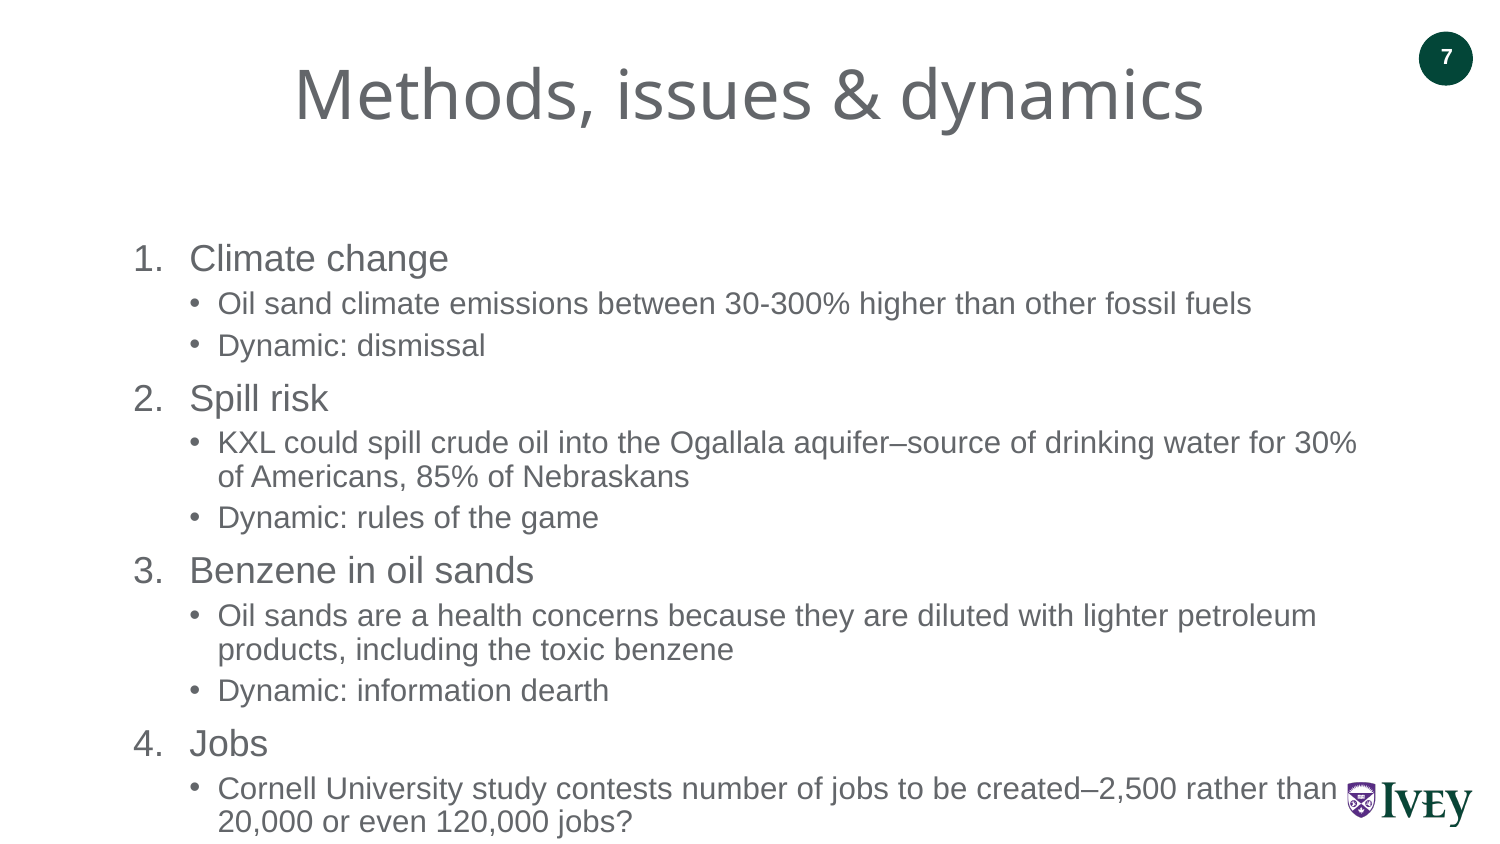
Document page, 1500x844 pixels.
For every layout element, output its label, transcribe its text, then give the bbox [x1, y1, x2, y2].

list Climate change Oil sand climate emissions between 30-300% higher than other fossil fuels Dynamic: dismissal Spill risk KXL could spill crude oil into the Ogallala aquifer–source of drinking water for 30% of Americans, 85% of Nebraskans Dynamic: rules of the game Benzene in oil sands Oil sands are a health concerns because they are diluted with lighter petroleum products, including the toxic benzene Dynamic: information dearth Jobs Cornell University study contests number of jobs to be created–2,500 rather than 20,000 or even 120,000 jobs? Dynamic: counter coalition Eminent domain Although KXL has no federal or state permit, TransCanada uses eminent domain to “bully” Nebraska landowners, acquire easements [103, 224, 1397, 760]
title Methods, issues & dynamics [103, 44, 1397, 208]
